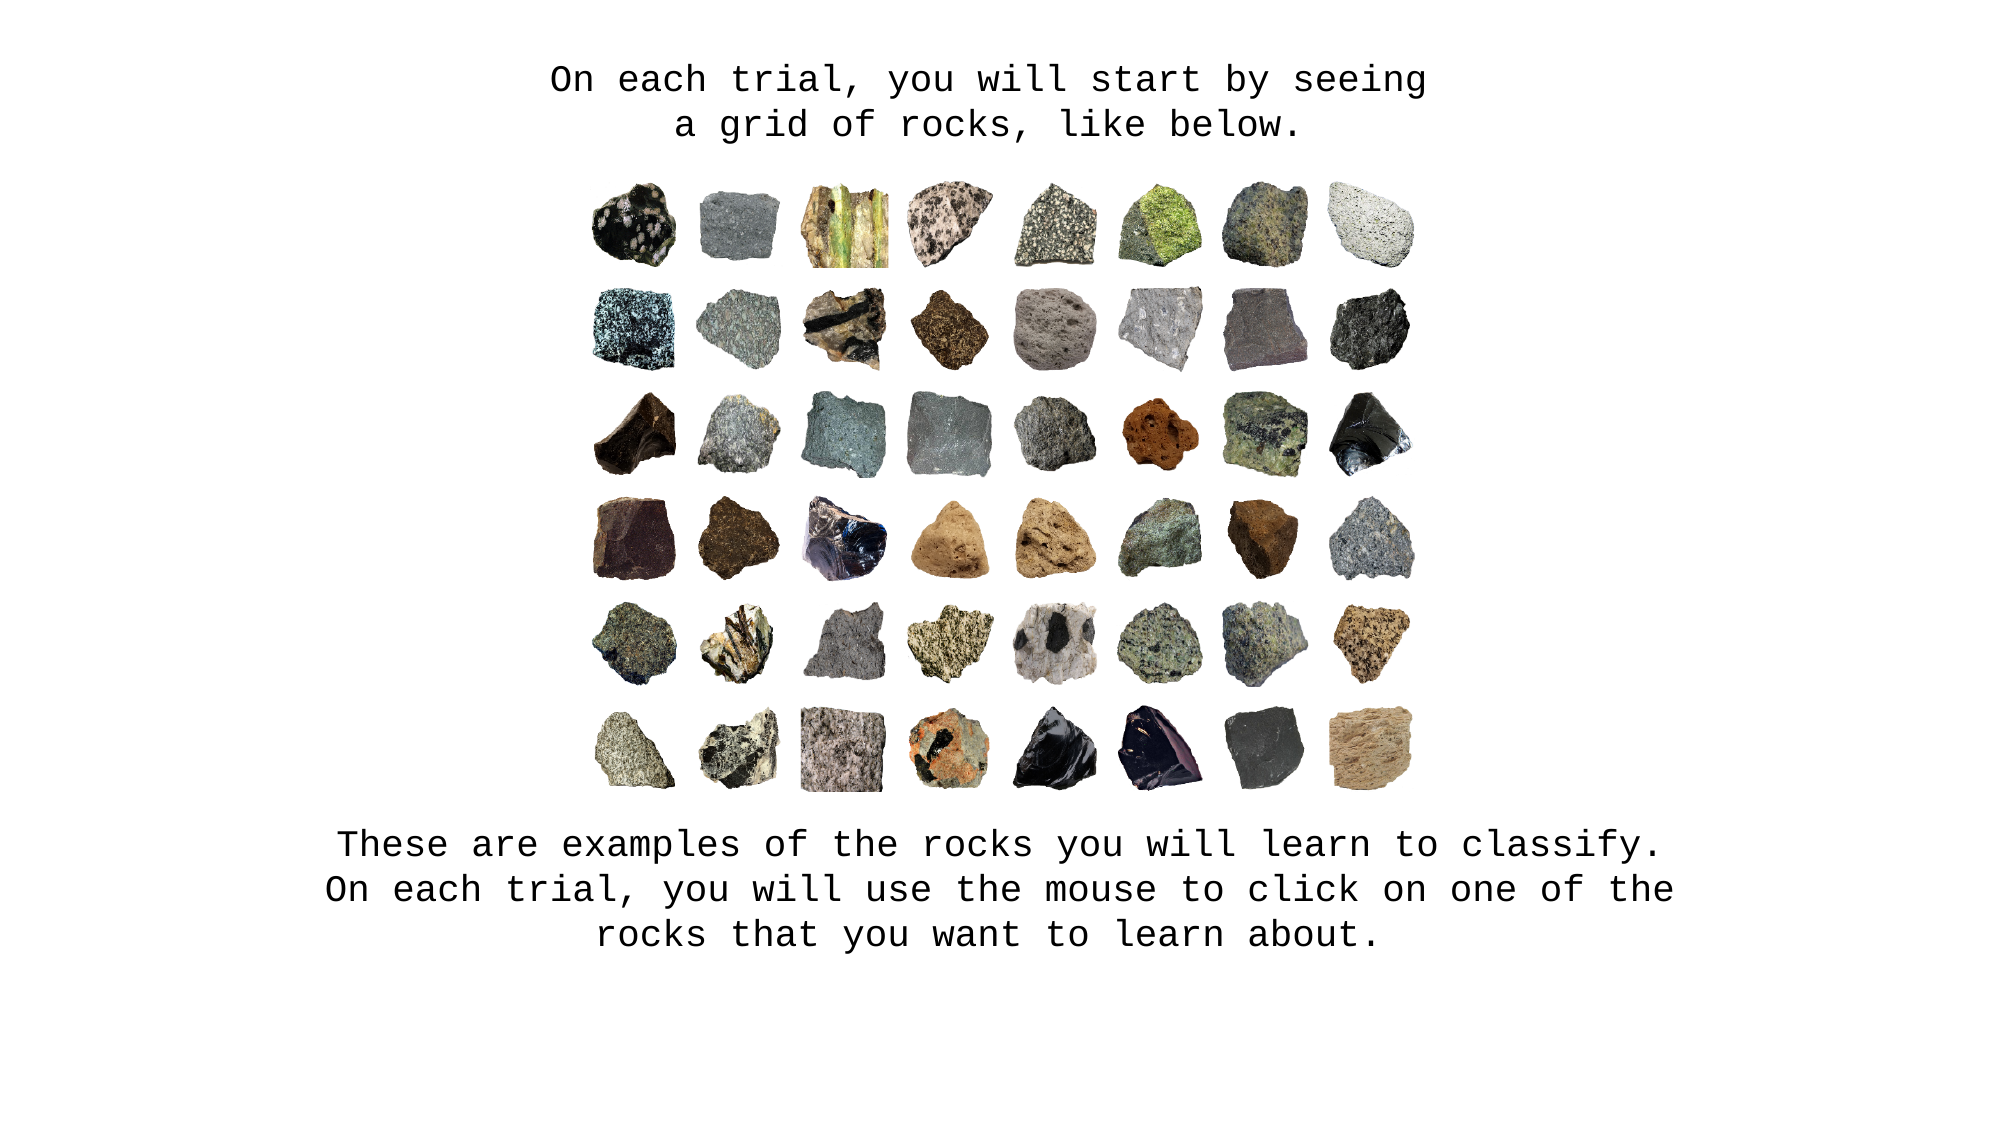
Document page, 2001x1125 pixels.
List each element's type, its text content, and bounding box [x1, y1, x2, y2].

text_box On each trial, you will start by seeing a grid of rocks, like below. These are examples of the rocks you will learn to classify. On each trial, you will use the mouse to click on one of the rocks that you want to learn about. [299, 46, 1701, 1007]
picture [582, 172, 1418, 800]
